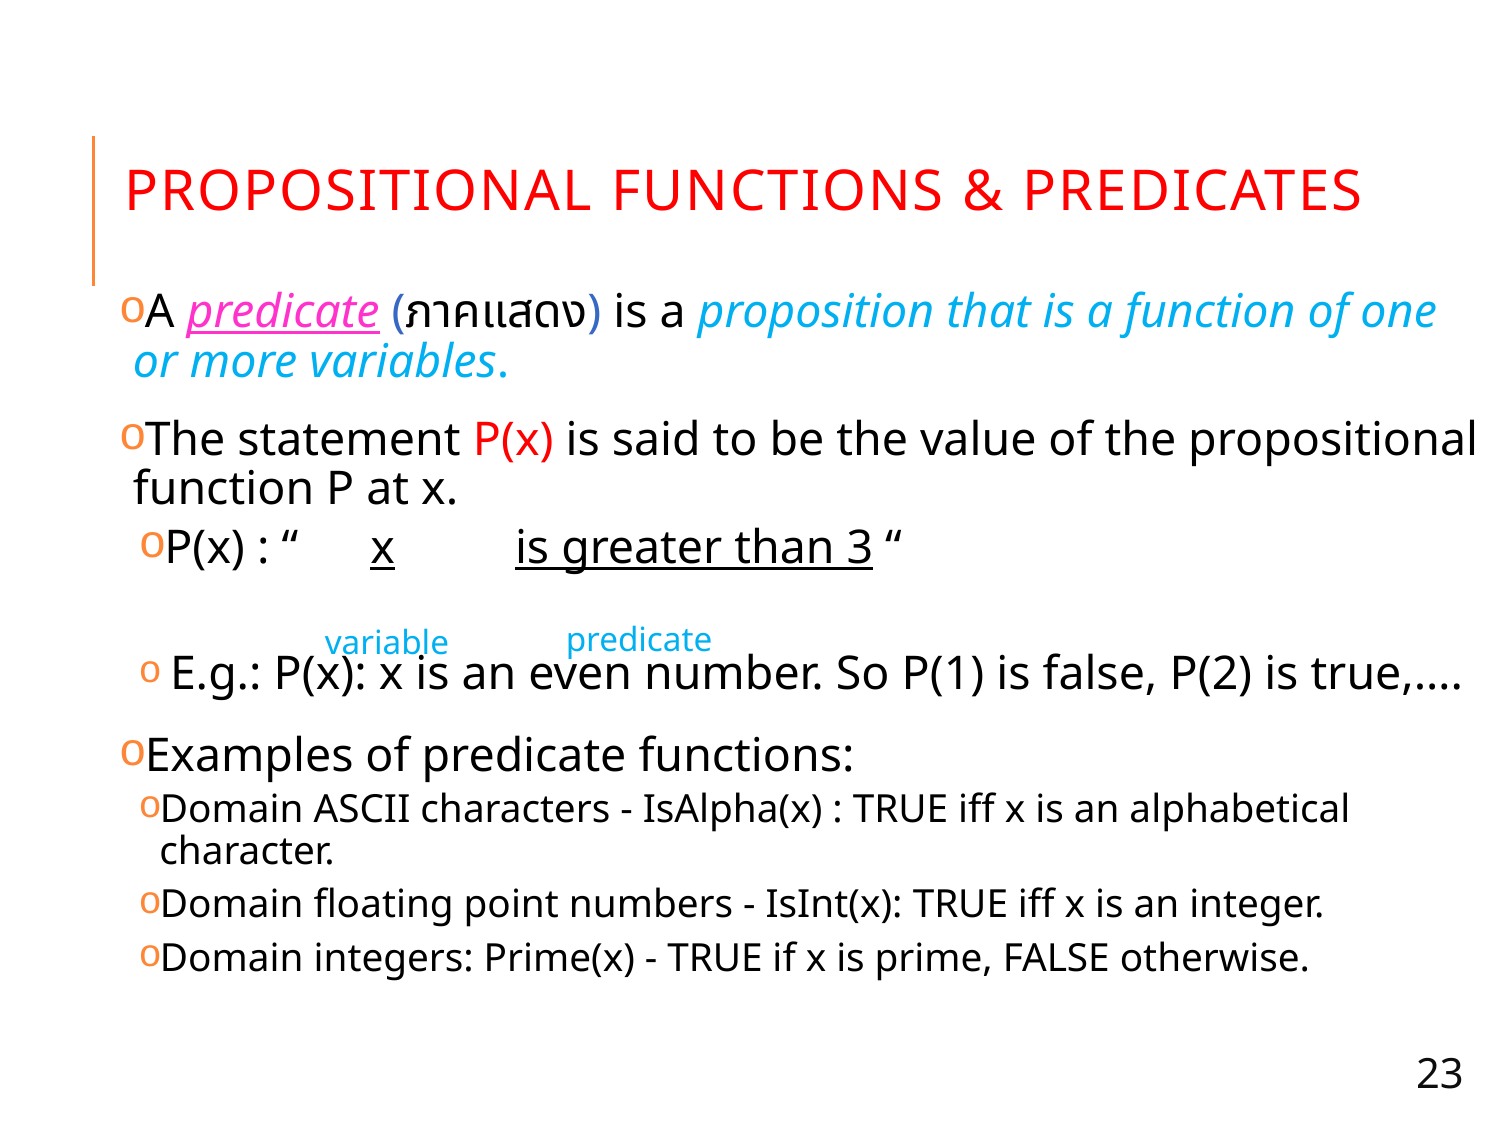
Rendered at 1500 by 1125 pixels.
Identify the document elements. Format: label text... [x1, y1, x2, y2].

text_box variable [310, 613, 465, 669]
text_box predicate [551, 610, 728, 666]
list A predicate (ภาคแสดง) is a proposition that is a function of one or more variables. The statement P(x) is said to be the value of the propositional function P at x. P(x) : “ x is greater than 3 “ E.g.: P(x): x is an even number. So P(1) is false, P(2) is true,…. Examples of predicate functions: Domain ASCII characters - IsAlpha(x) : TRUE iff x is an alphabetical character. Domain floating point numbers - IsInt(x): TRUE iff x is an integer. Domain integers: Prime(x) - TRUE if x is prime, FALSE otherwise. [111, 279, 1500, 997]
slide_number 23 [1214, 1052, 1480, 1098]
title Propositional Functions & Predicates [109, 157, 1385, 233]
